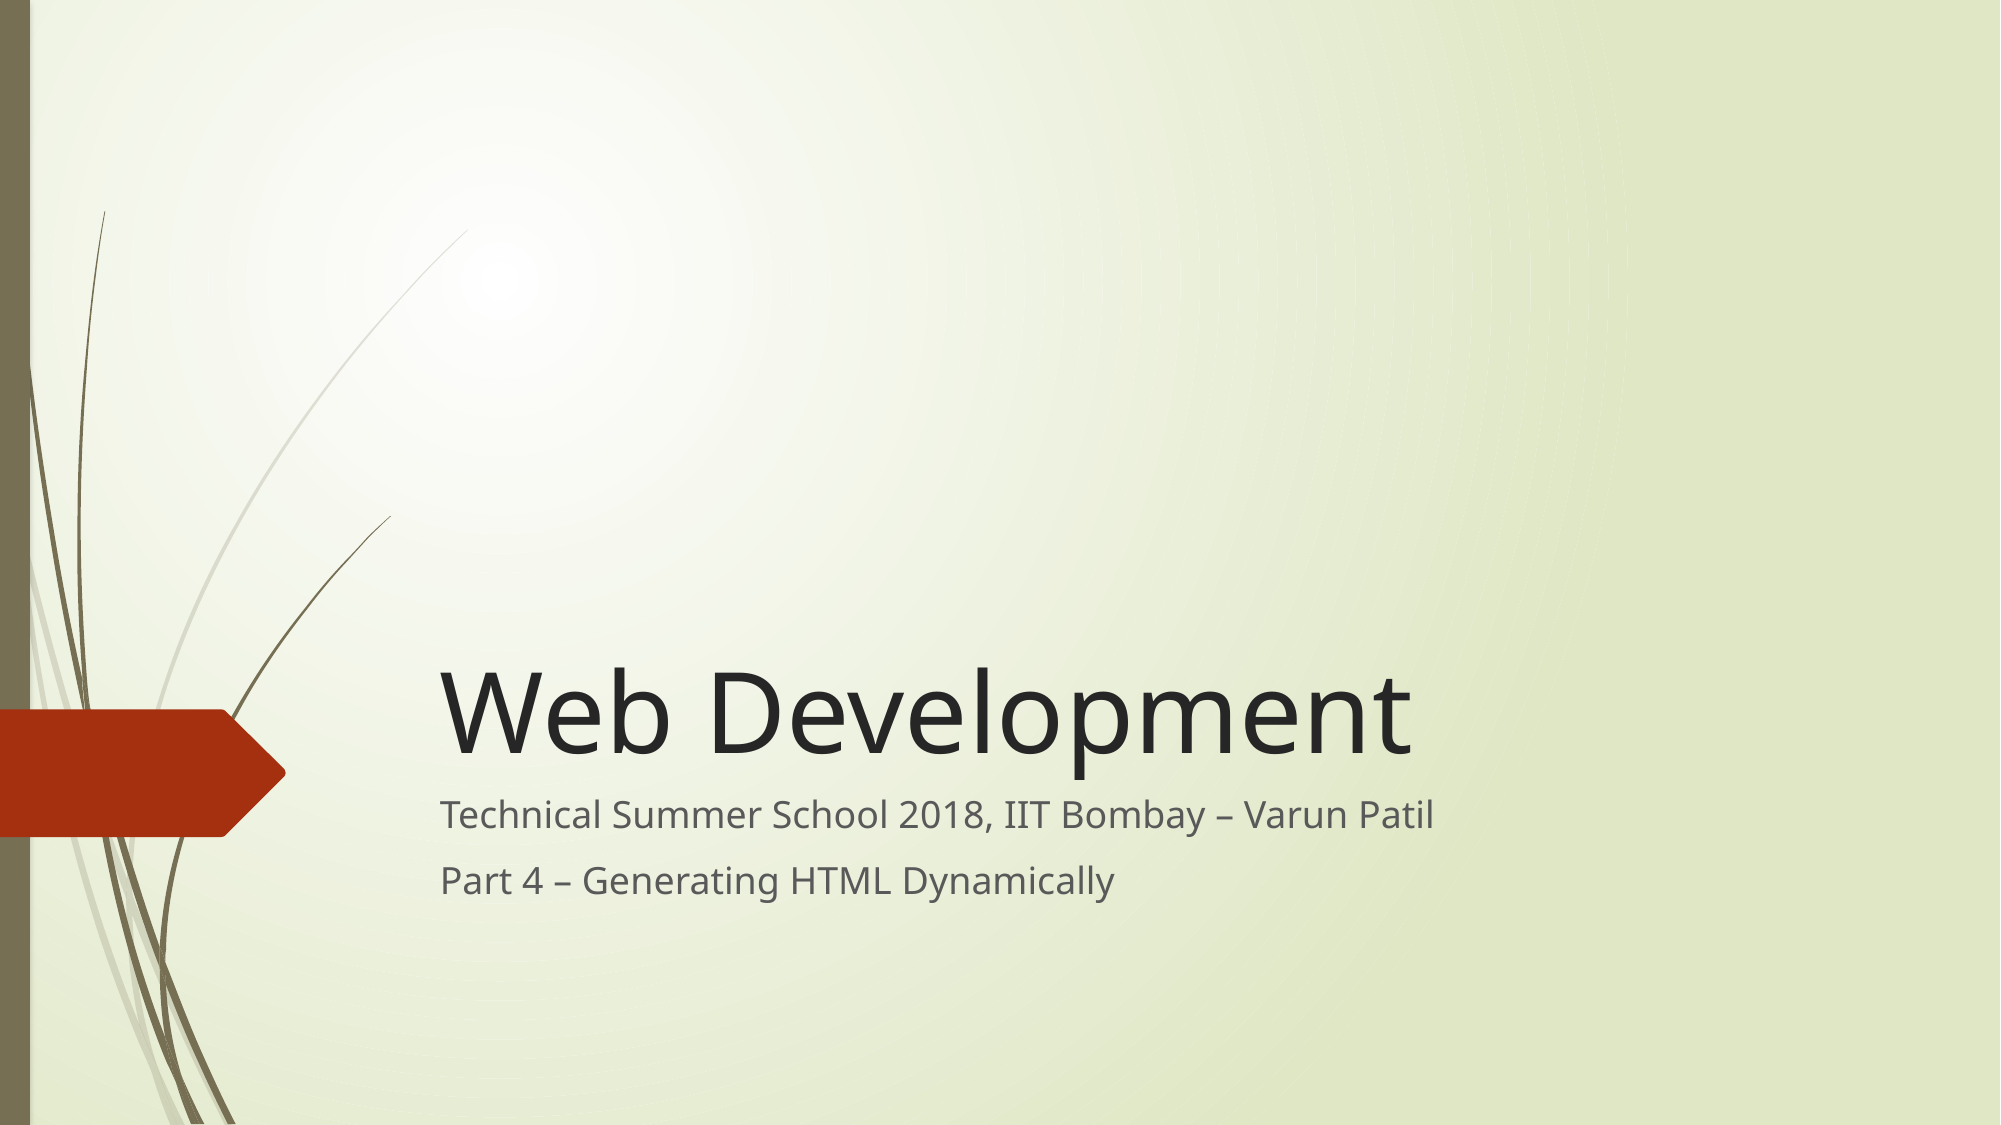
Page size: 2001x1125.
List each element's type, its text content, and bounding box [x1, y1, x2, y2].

subtitle Technical Summer School 2018, IIT Bombay – Varun Patil Part 4 – Generating HTML Dynamically [424, 783, 1888, 969]
title Web Development [424, 412, 1888, 783]
